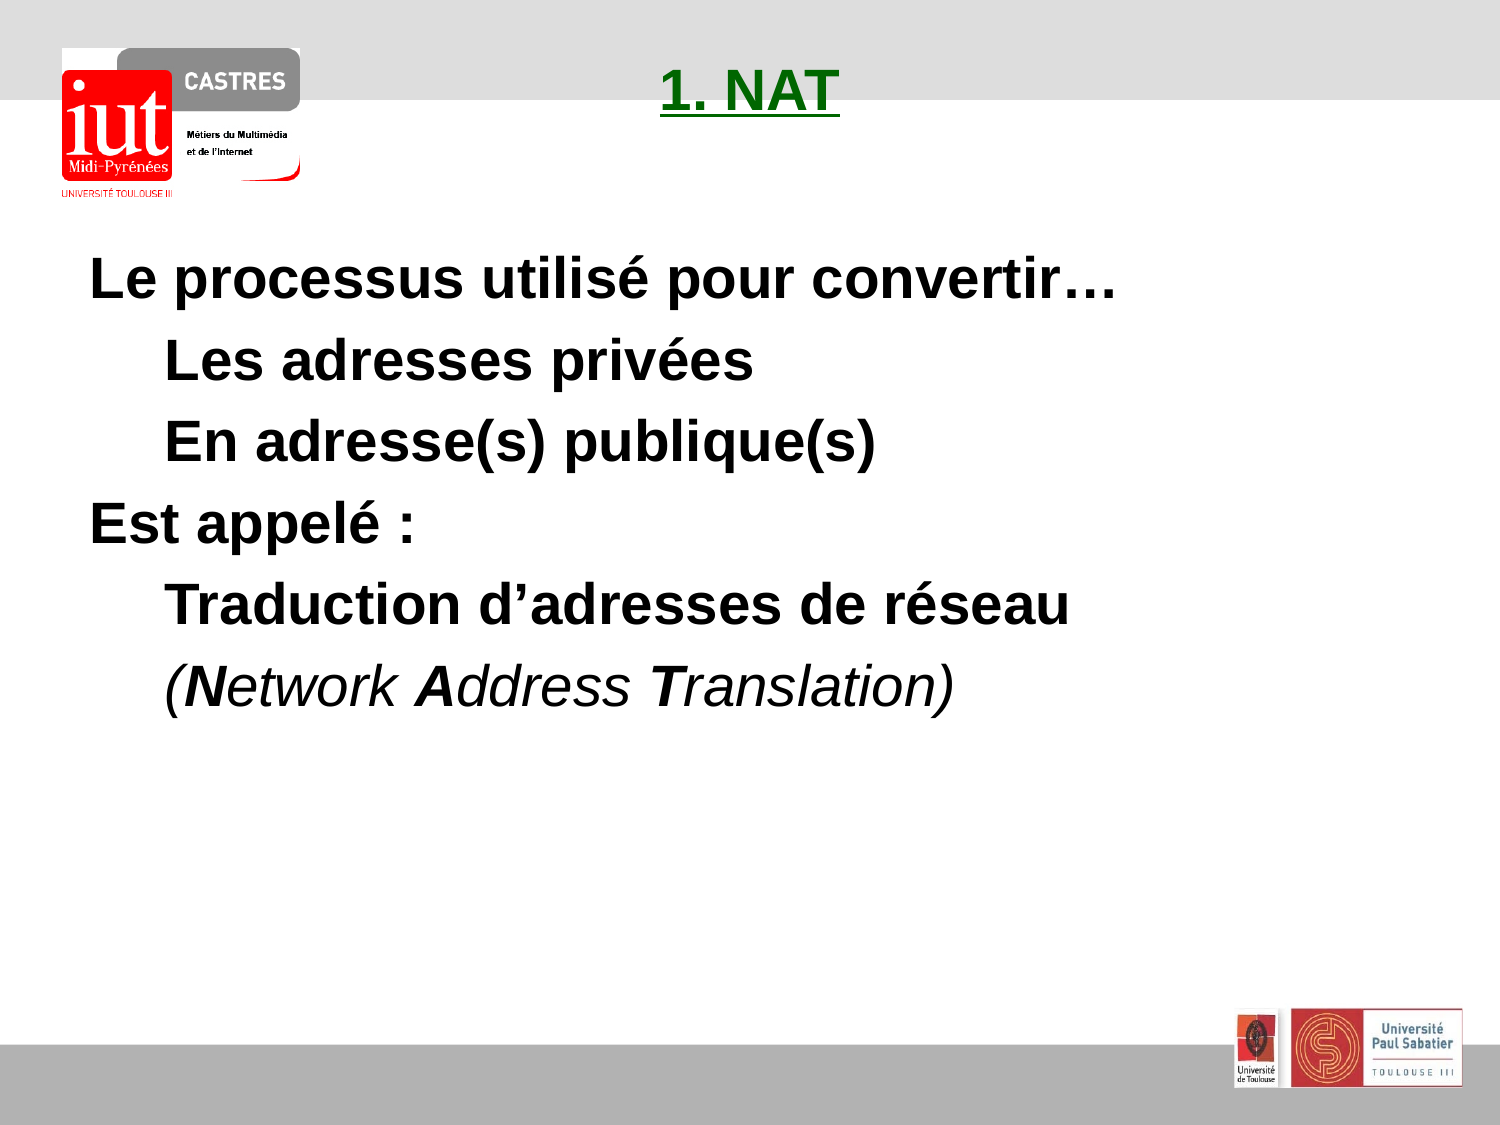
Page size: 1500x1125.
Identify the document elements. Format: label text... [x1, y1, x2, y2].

picture [1234, 1003, 1463, 1088]
list Le processus utilisé pour convertir… Les adresses privées En adresse(s) publique(s) Est appelé : Traduction d’adresses de réseau (Network Address Translation) [75, 232, 1425, 1005]
picture [62, 48, 75, 197]
title 1. NAT [75, 45, 1425, 232]
